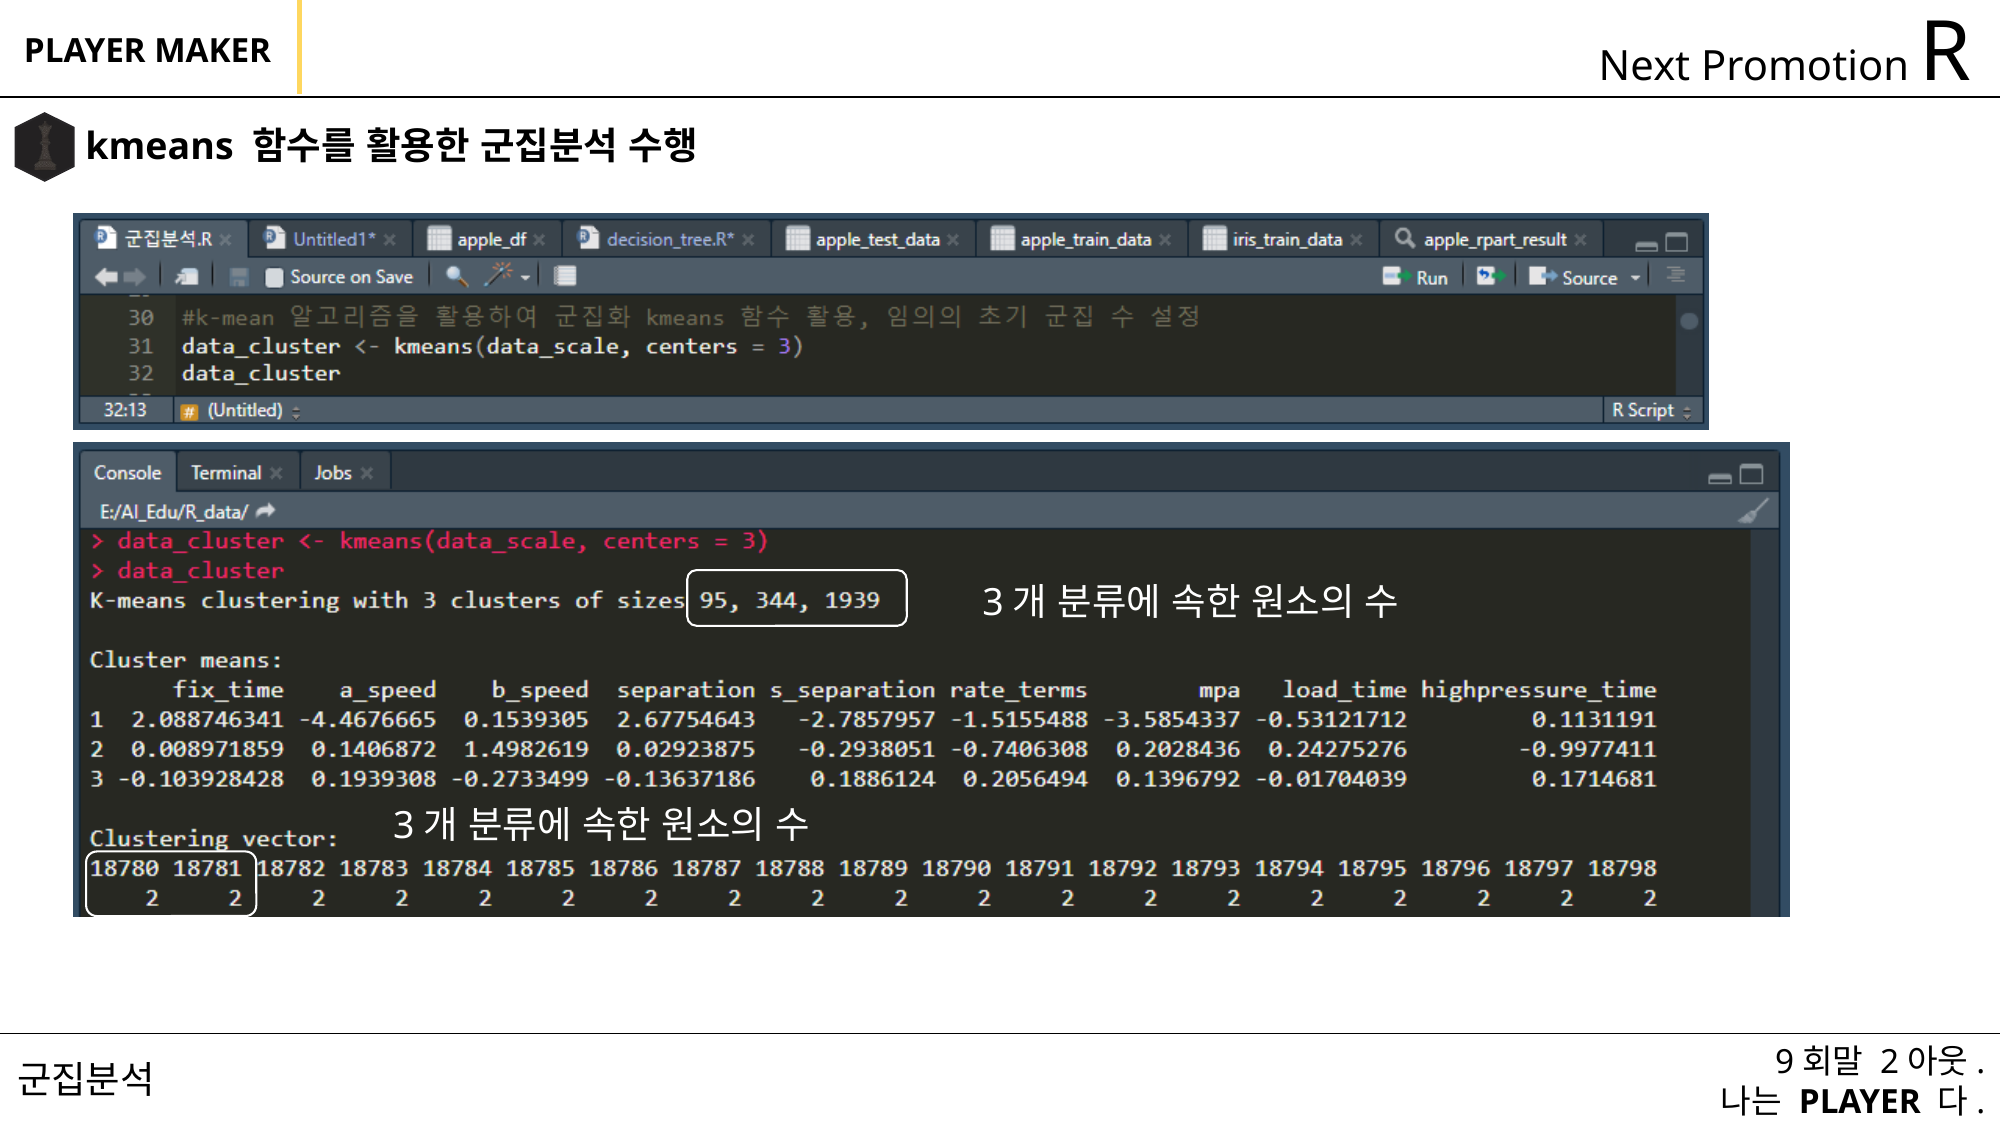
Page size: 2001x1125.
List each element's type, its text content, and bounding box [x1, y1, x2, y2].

picture [73, 212, 1709, 430]
text_box Next Promotion R [1432, 0, 1987, 96]
picture [73, 442, 1790, 917]
text_box 9회말 2아웃. 나는 PLAYER 다. [1273, 1034, 2000, 1125]
text_box Next Promotion R [1432, 98, 1987, 105]
text_box PLAYER MAKER [302, 21, 311, 77]
text_box 군집분석 [2, 1048, 170, 1109]
text_box kmeans 함수를 활용한 군집분석 수행 [80, 114, 713, 175]
text_box PLAYER MAKER [0, 21, 297, 77]
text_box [9, 109, 80, 181]
